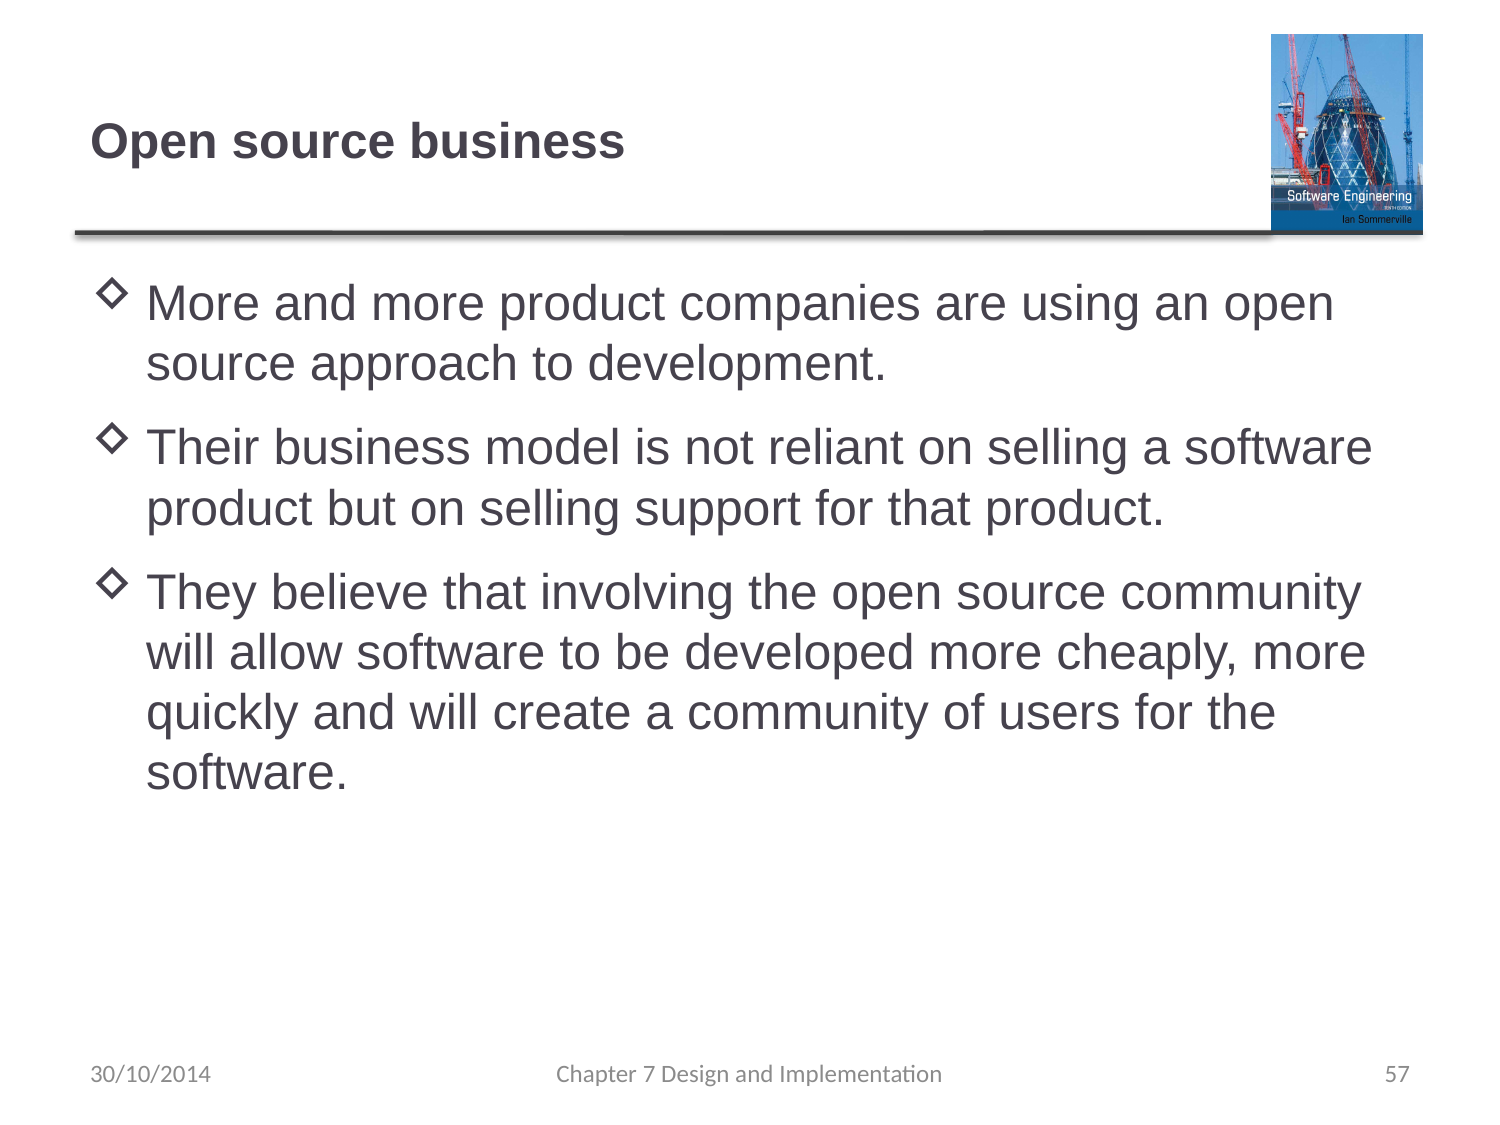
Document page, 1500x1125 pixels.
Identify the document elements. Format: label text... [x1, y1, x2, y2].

picture [1271, 34, 1423, 230]
title Open source business [74, 44, 1272, 233]
slide_number 57 [1074, 1042, 1425, 1103]
list More and more product companies are using an open source approach to development. Their business model is not reliant on selling a software product but on selling support for that product. They believe that involving the open source community will allow software to be developed more cheaply, more quickly and will create a community of users for the software. [75, 262, 1425, 1005]
footer Chapter 7 Design and Implementation [512, 1042, 988, 1103]
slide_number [75, 1042, 425, 1103]
